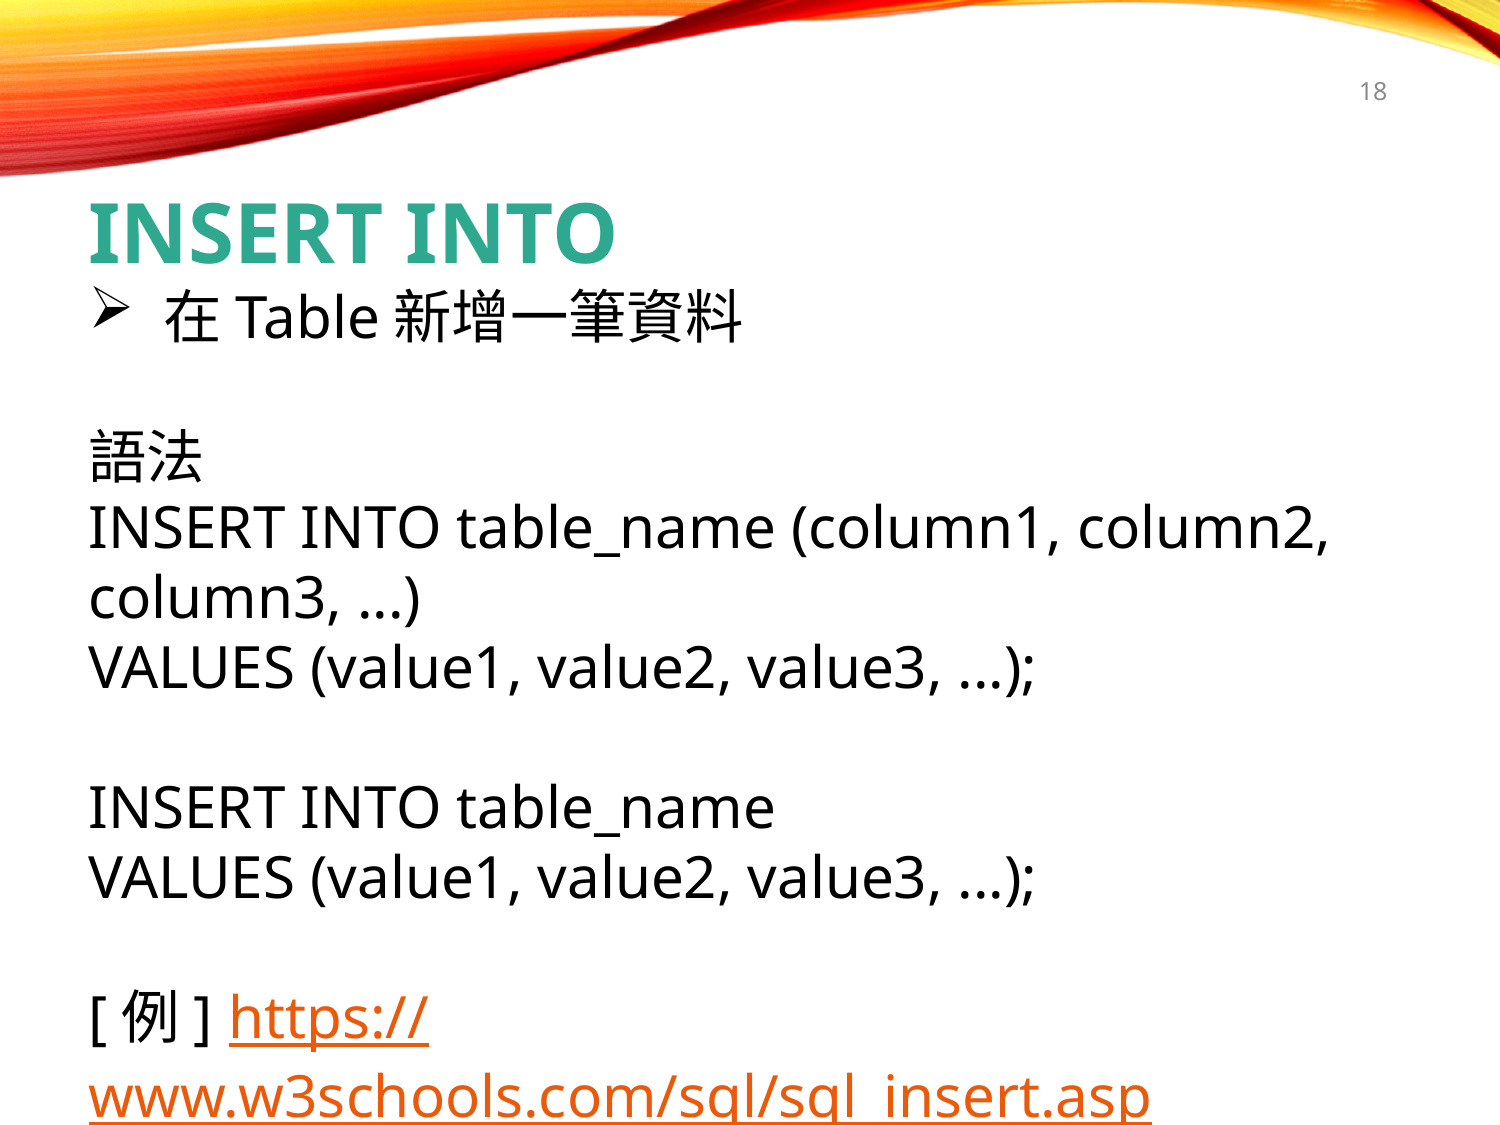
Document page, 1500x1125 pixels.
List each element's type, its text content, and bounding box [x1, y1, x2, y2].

slide_number 18 [1078, 62, 1403, 123]
picture [0, 0, 1500, 172]
text_box INSERT INTO 在Table新增一筆資料 語法 INSERT INTO table_name (column1, column2, column3, ...) VALUES (value1, value2, value3, ...); INSERT INTO table_name VALUES (value1, value2, value3, ...); [例] https://www.w3schools.com/sql/sql_insert.asp [0, 172, 1500, 1125]
